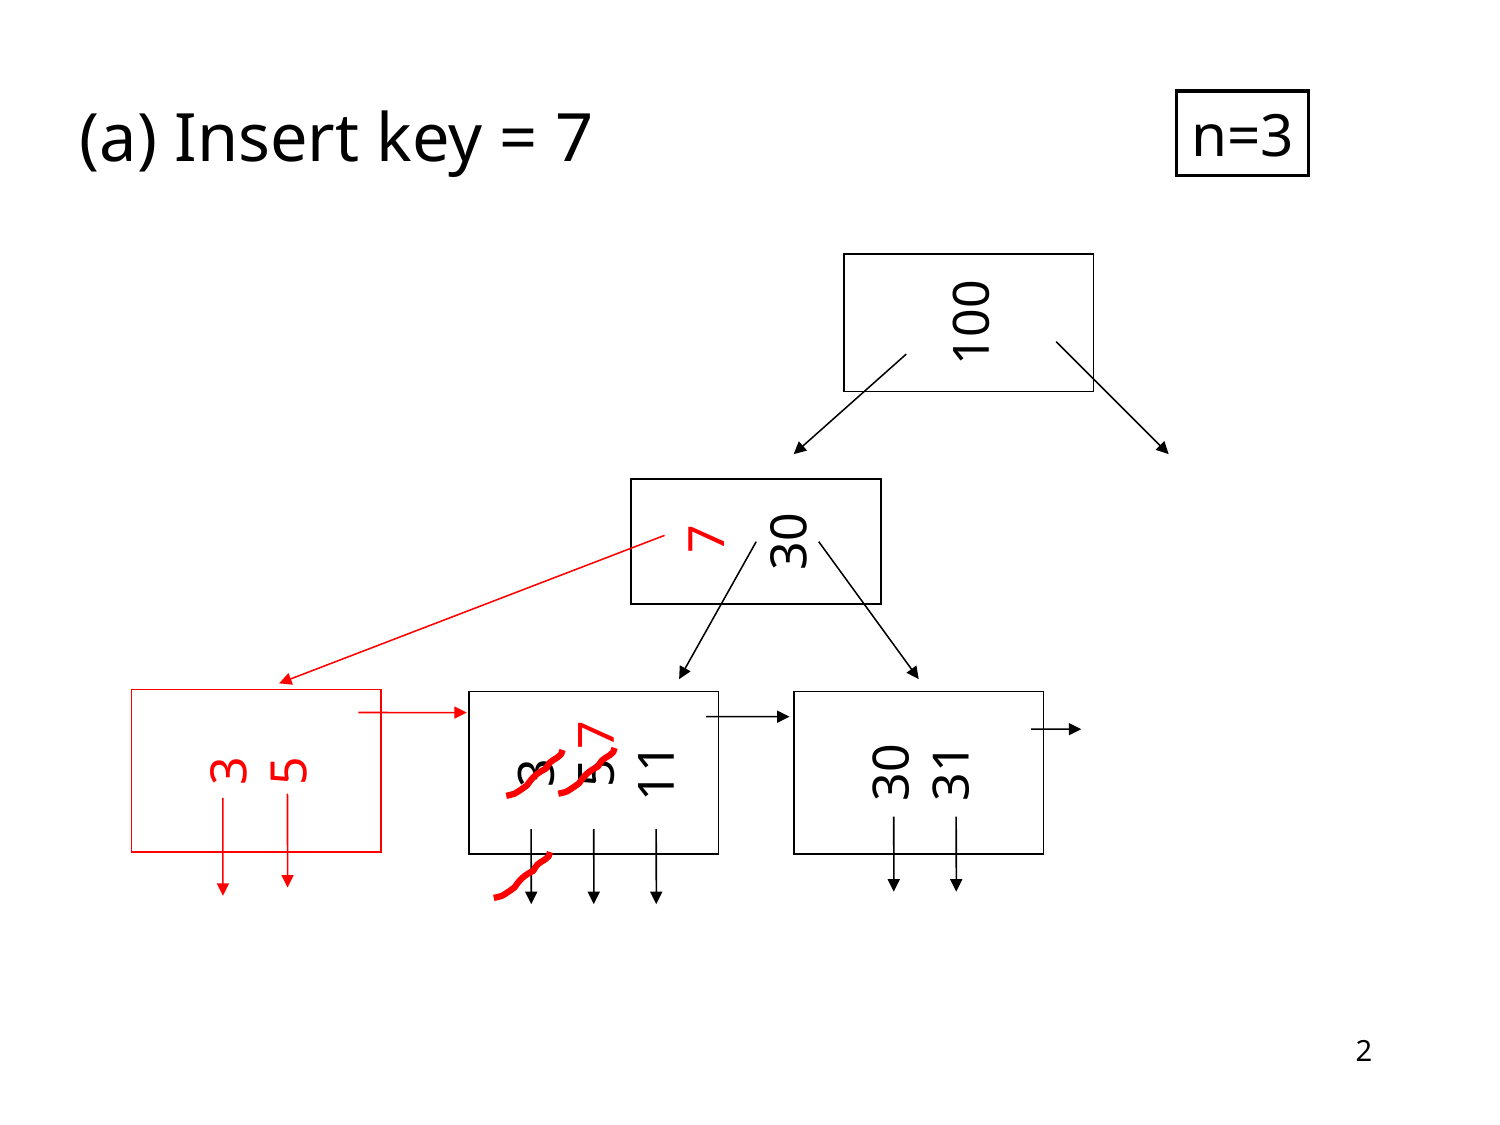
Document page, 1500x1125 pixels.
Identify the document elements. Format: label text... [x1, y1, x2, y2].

text_box [950, 816, 963, 892]
text_box [706, 710, 790, 723]
text_box 100 [843, 254, 1094, 392]
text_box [131, 689, 632, 899]
list (a) Insert key = 7 [64, 87, 1340, 186]
text_box [818, 541, 919, 680]
text_box [1056, 341, 1169, 455]
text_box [278, 510, 743, 684]
slide_number 2 [1074, 1024, 1388, 1101]
text_box [887, 816, 901, 892]
text_box 3 5 11 [635, 693, 719, 855]
text_box n=3 [1176, 91, 1309, 176]
text_box [793, 354, 907, 455]
text_box [1031, 723, 1082, 736]
text_box 30 31 [793, 691, 1044, 855]
text_box 30 [631, 479, 882, 605]
text_box [650, 829, 663, 905]
